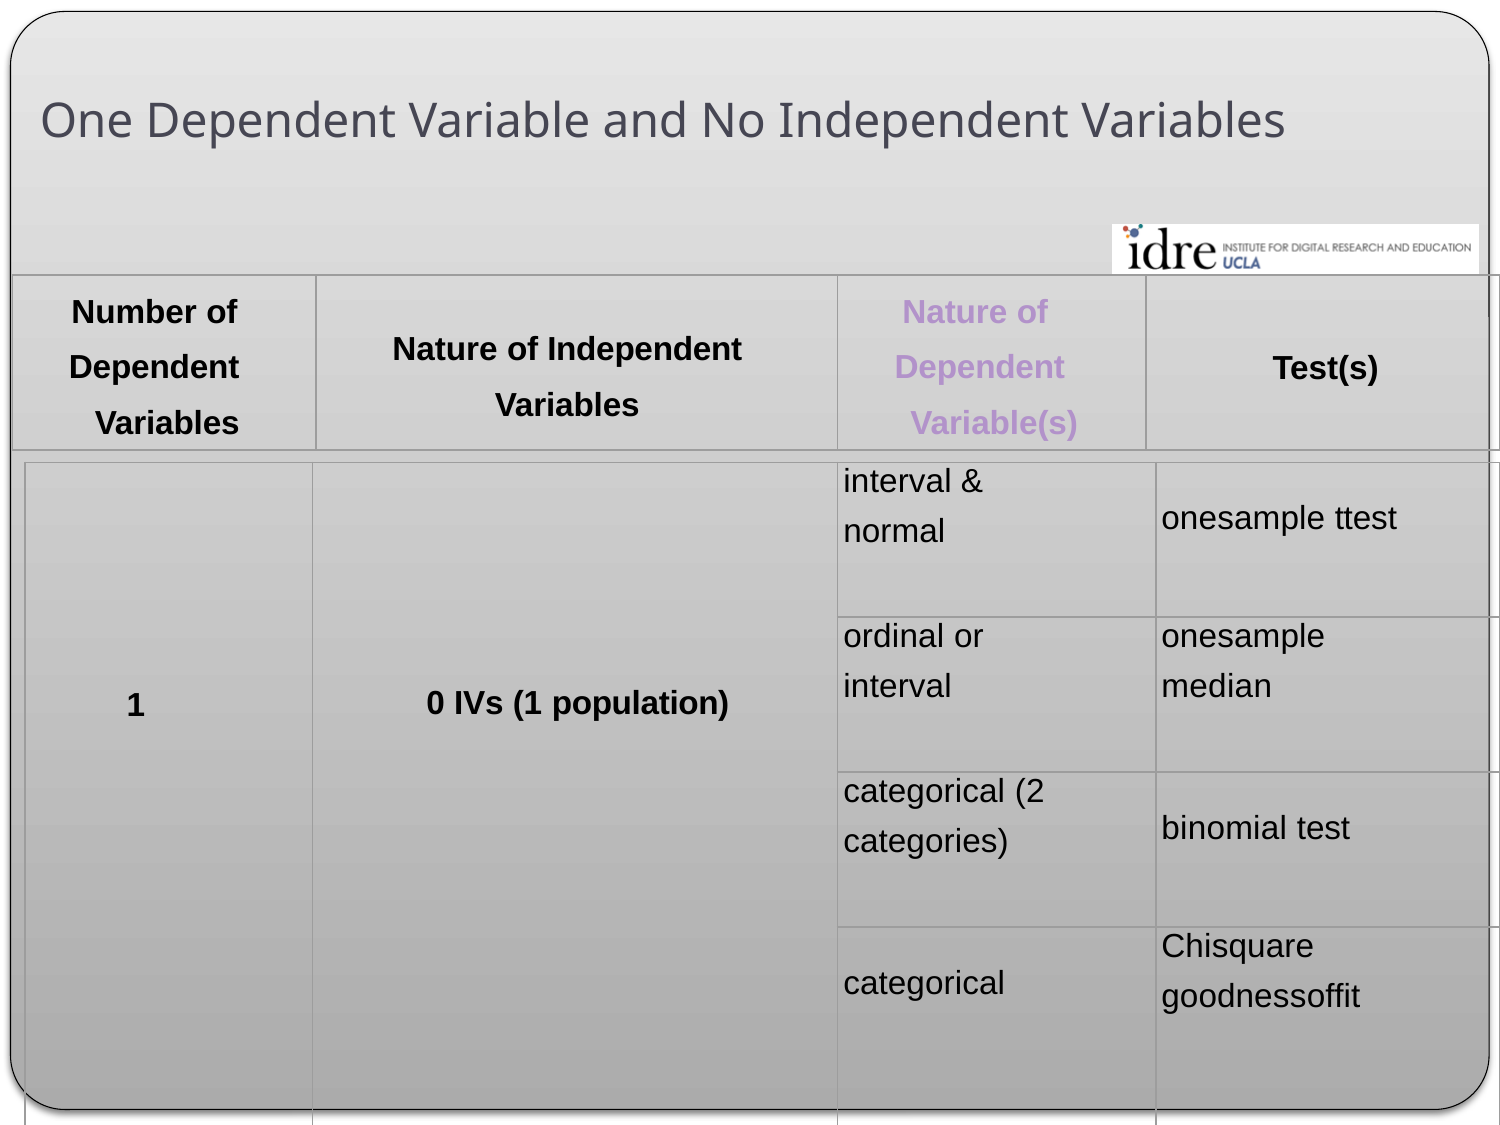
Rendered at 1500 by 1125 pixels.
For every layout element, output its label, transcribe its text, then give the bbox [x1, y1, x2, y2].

table_cell categorical (2 categories) [838, 773, 1155, 926]
picture [1112, 224, 1479, 275]
table_header 1 [26, 463, 312, 1125]
title One Dependent Variable and No Independent Variables [24, 45, 1500, 163]
table_cell Chi­square goodness­of­fit [1157, 928, 1499, 1125]
table_header one­sample t­test [1157, 463, 1499, 616]
table_header Test(s) [1147, 276, 1499, 449]
table_header 0 IVs (1 population) [313, 463, 837, 1125]
table_header Nature of Independent Variables [317, 276, 837, 449]
table_cell binomial test [1157, 773, 1499, 926]
table_header interval & normal [838, 463, 1155, 616]
table_cell categorical [838, 928, 1155, 1125]
table_header Nature of Dependent Variable(s) [838, 276, 1145, 449]
table_header Number of Dependent Variables [13, 276, 315, 449]
table_cell ordinal or interval [838, 618, 1155, 771]
table_cell one­sample median [1157, 618, 1499, 771]
